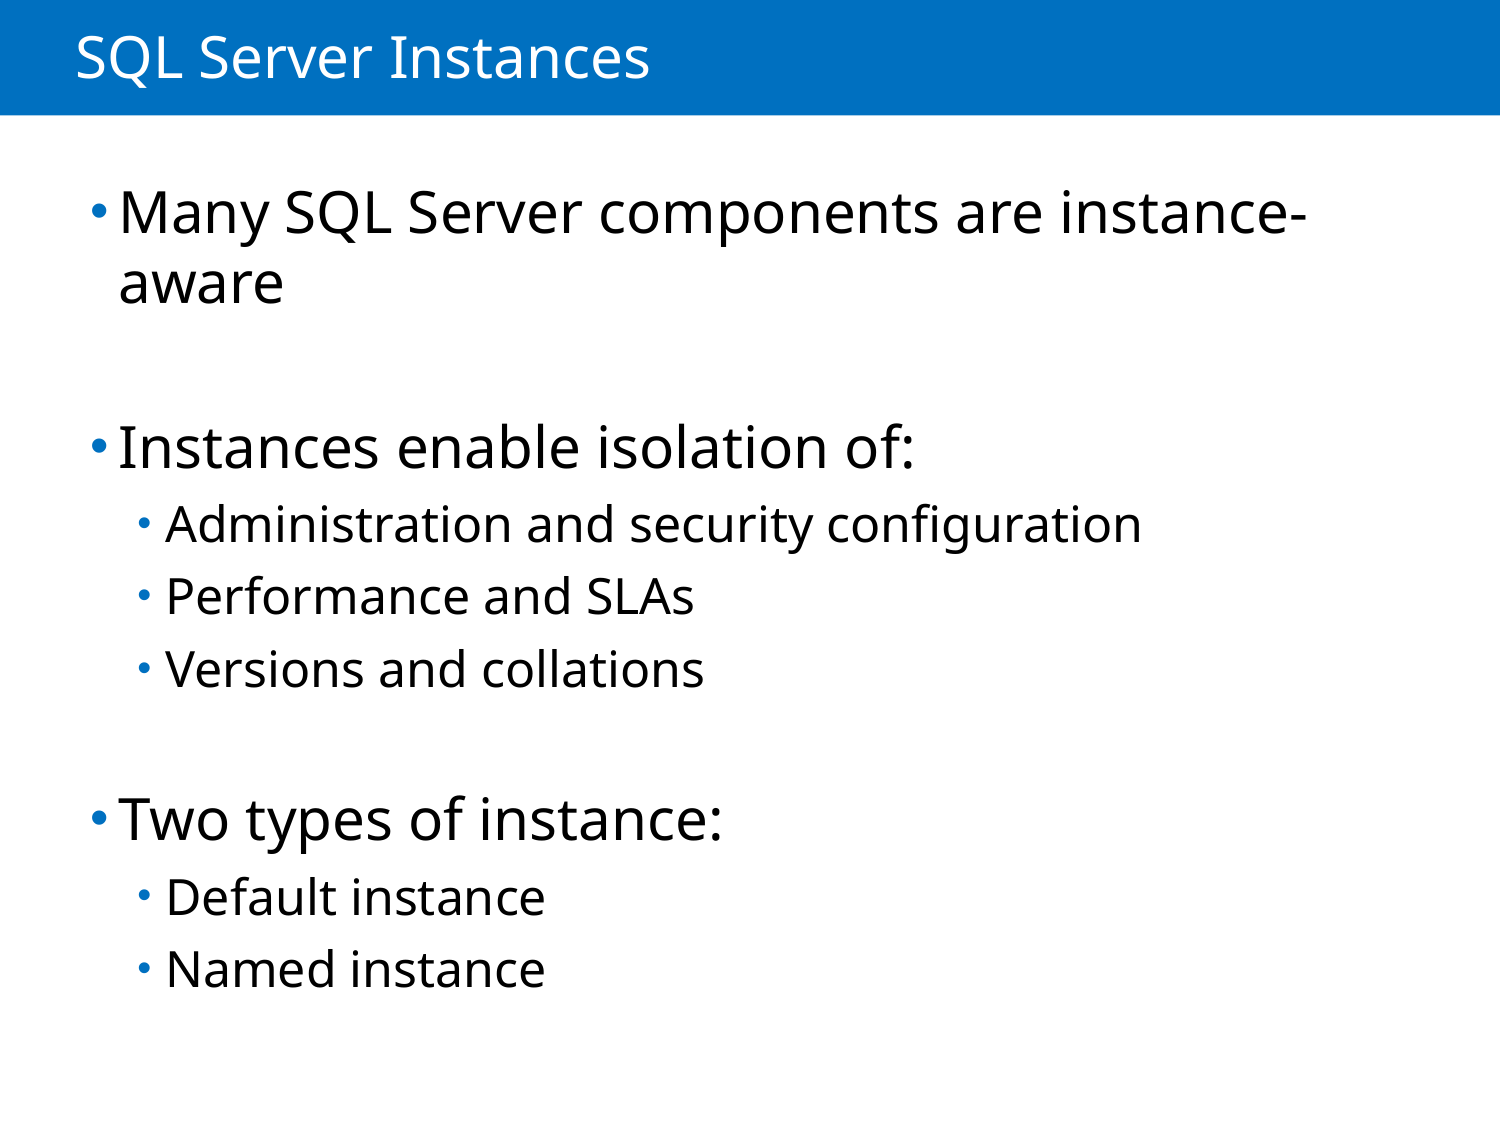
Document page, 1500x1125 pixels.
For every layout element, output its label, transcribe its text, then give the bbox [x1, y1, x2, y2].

text_box Many SQL Server components are instance-aware Instances enable isolation of: Administration and security configuration Performance and SLAs Versions and collations Two types of instance: Default instance Named instance [75, 167, 1408, 1012]
title SQL Server Instances [75, 0, 1351, 122]
